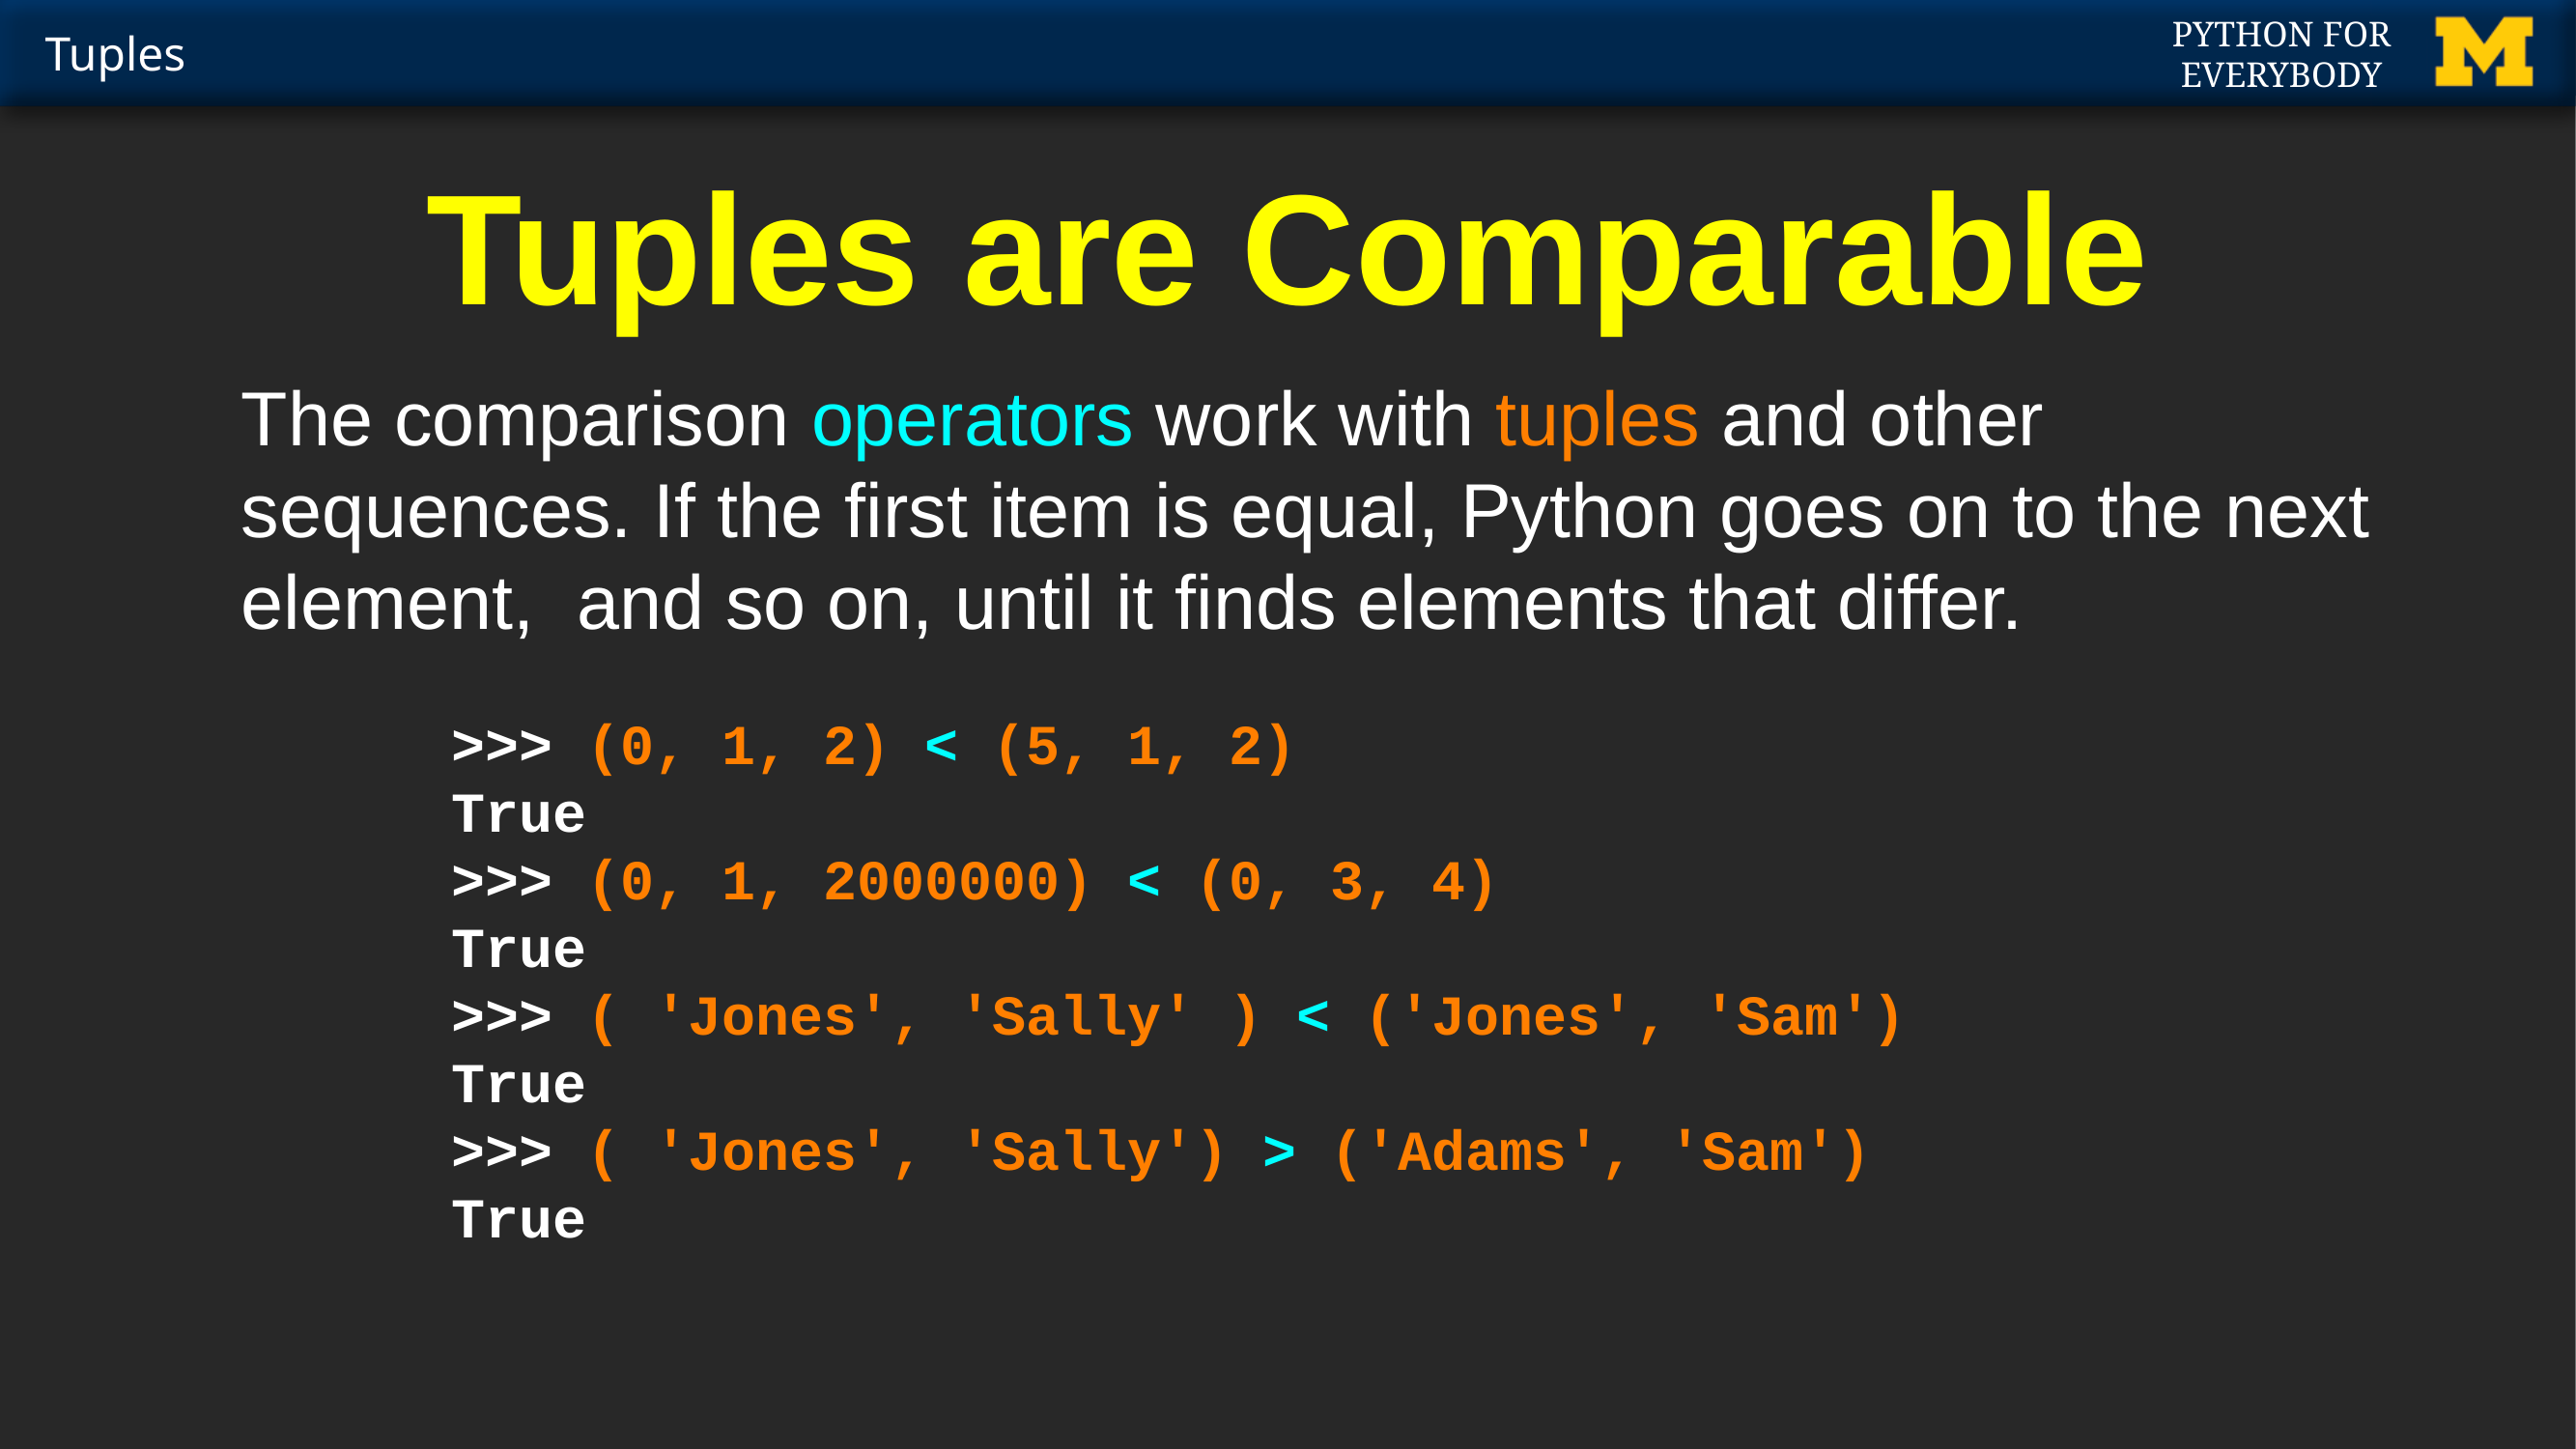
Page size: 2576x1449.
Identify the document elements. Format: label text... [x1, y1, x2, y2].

picture [0, 0, 2576, 1449]
title Tuples are Comparable [99, 143, 2476, 342]
list The comparison operators work with tuples and other sequences. If the first item is equal, Python goes on to the next element, and so on, until it finds elements that differ. [183, 384, 2391, 630]
text_box >>> (0, 1, 2) < (5, 1, 2) True >>> (0, 1, 2000000) < (0, 3, 4) True >>> ( 'Jones', 'Sally' ) < ('Jones', 'Sam') True >>> ( 'Jones', 'Sally') > ('Adams', 'Sam') True [451, 705, 2259, 1252]
